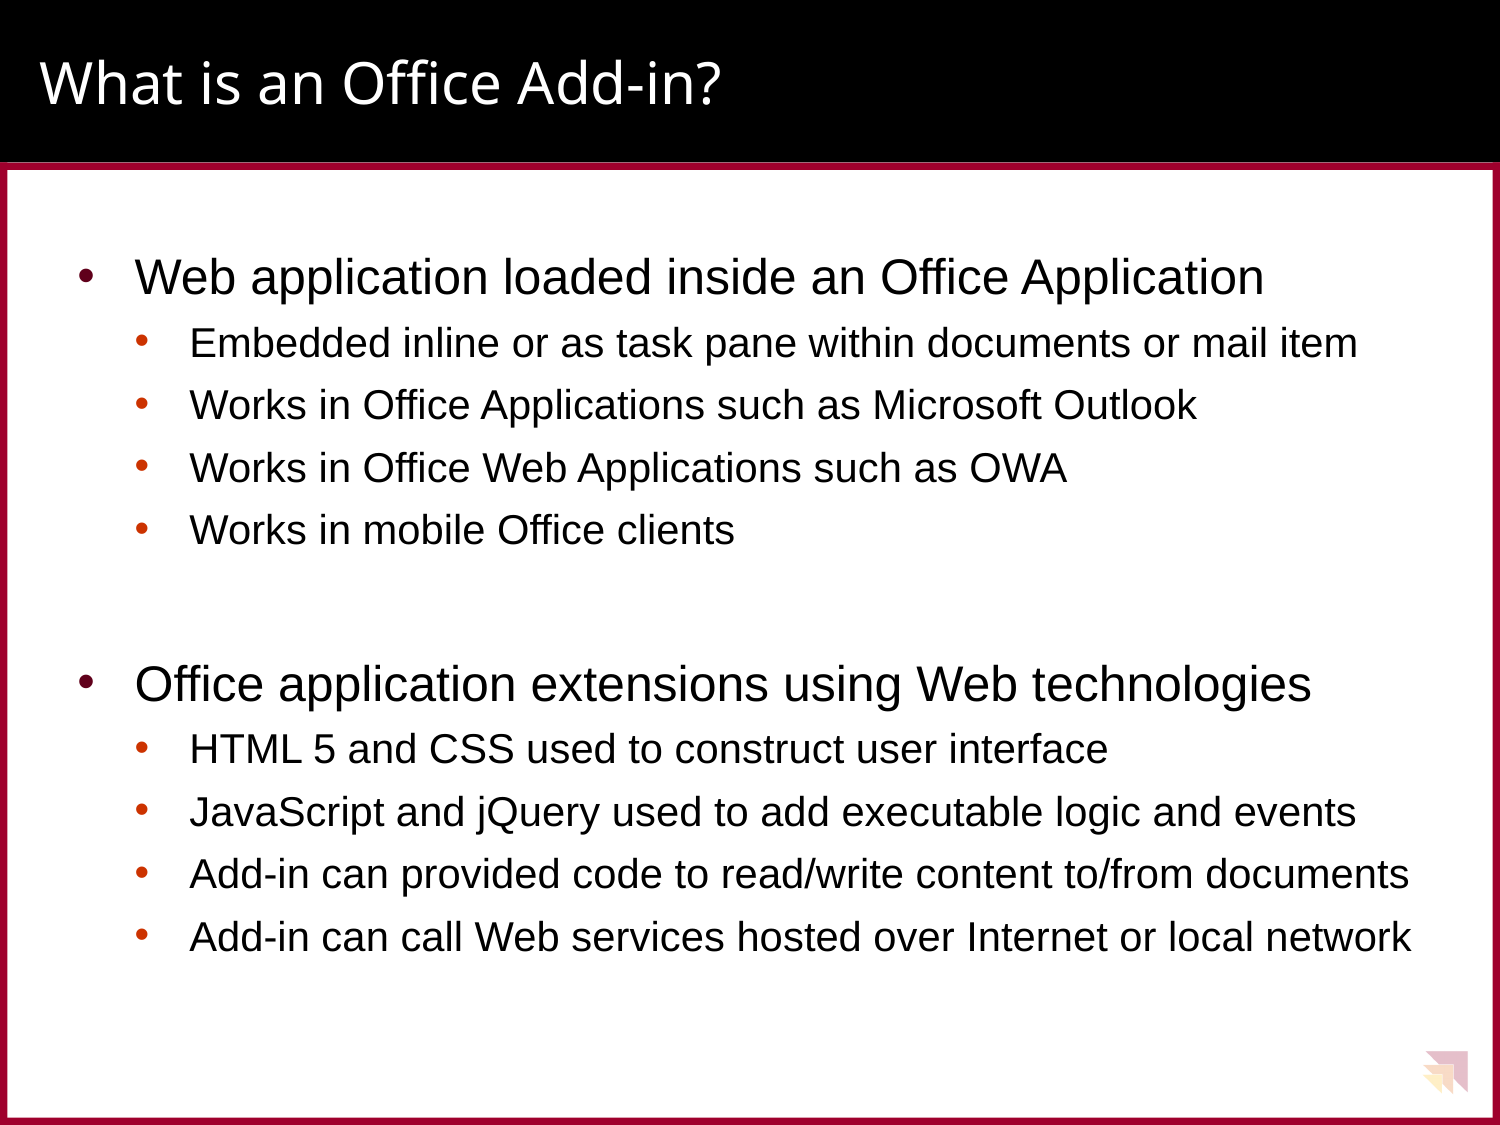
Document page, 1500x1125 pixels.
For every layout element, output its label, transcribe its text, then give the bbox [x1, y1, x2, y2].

title What is an Office Add-in? [24, 12, 1438, 150]
list Web application loaded inside an Office Application Embedded inline or as task pane within documents or mail item Works in Office Applications such as Microsoft Outlook Works in Office Web Applications such as OWA Works in mobile Office clients Office application extensions using Web technologies HTML 5 and CSS used to construct user interface JavaScript and jQuery used to add executable logic and events Add-in can provided code to read/write content to/from documents Add-in can call Web services hosted over Internet or local network [62, 237, 1438, 1088]
